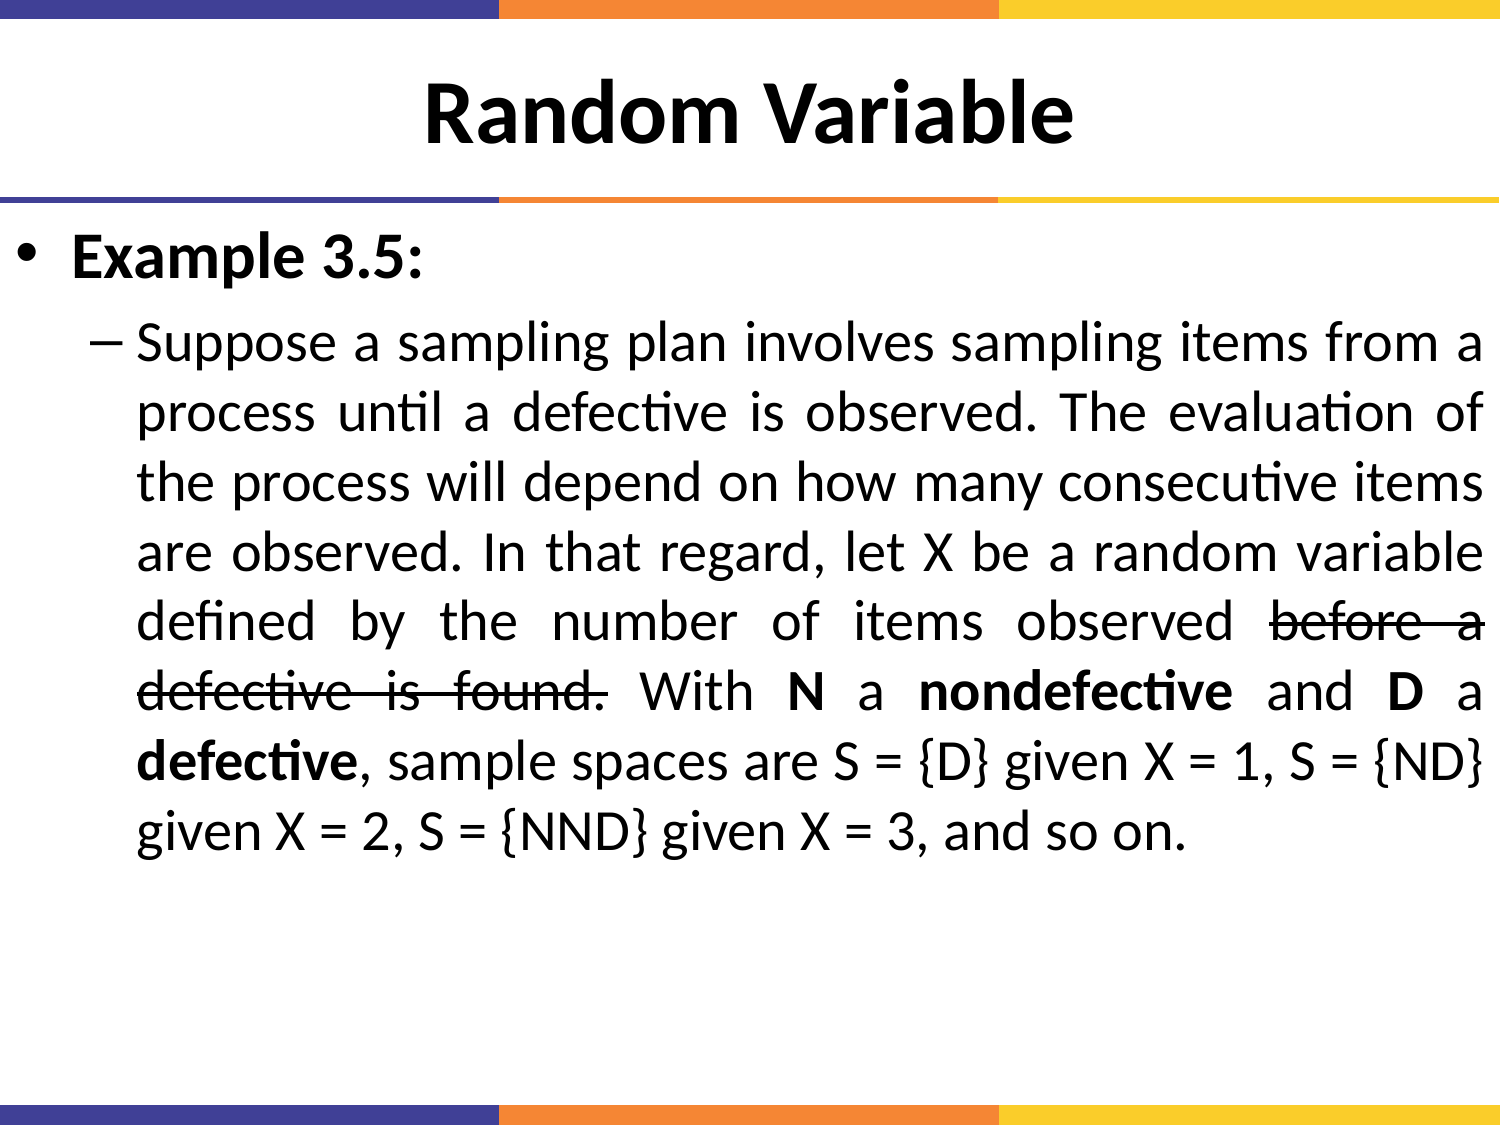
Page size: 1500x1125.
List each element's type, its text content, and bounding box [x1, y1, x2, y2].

list Example 3.5: Suppose a sampling plan involves sampling items from a process until a defective is observed. The evaluation of the process will depend on how many consecutive items are observed. In that regard, let X be a random variable defined by the number of items observed before a defective is found. With N a nondefective and D a defective, sample spaces are S = {D} given X = 1, S = {ND} given X = 2, S = {NND} given X = 3, and so on. [0, 203, 1500, 1100]
title Random Variable [0, 20, 1500, 195]
